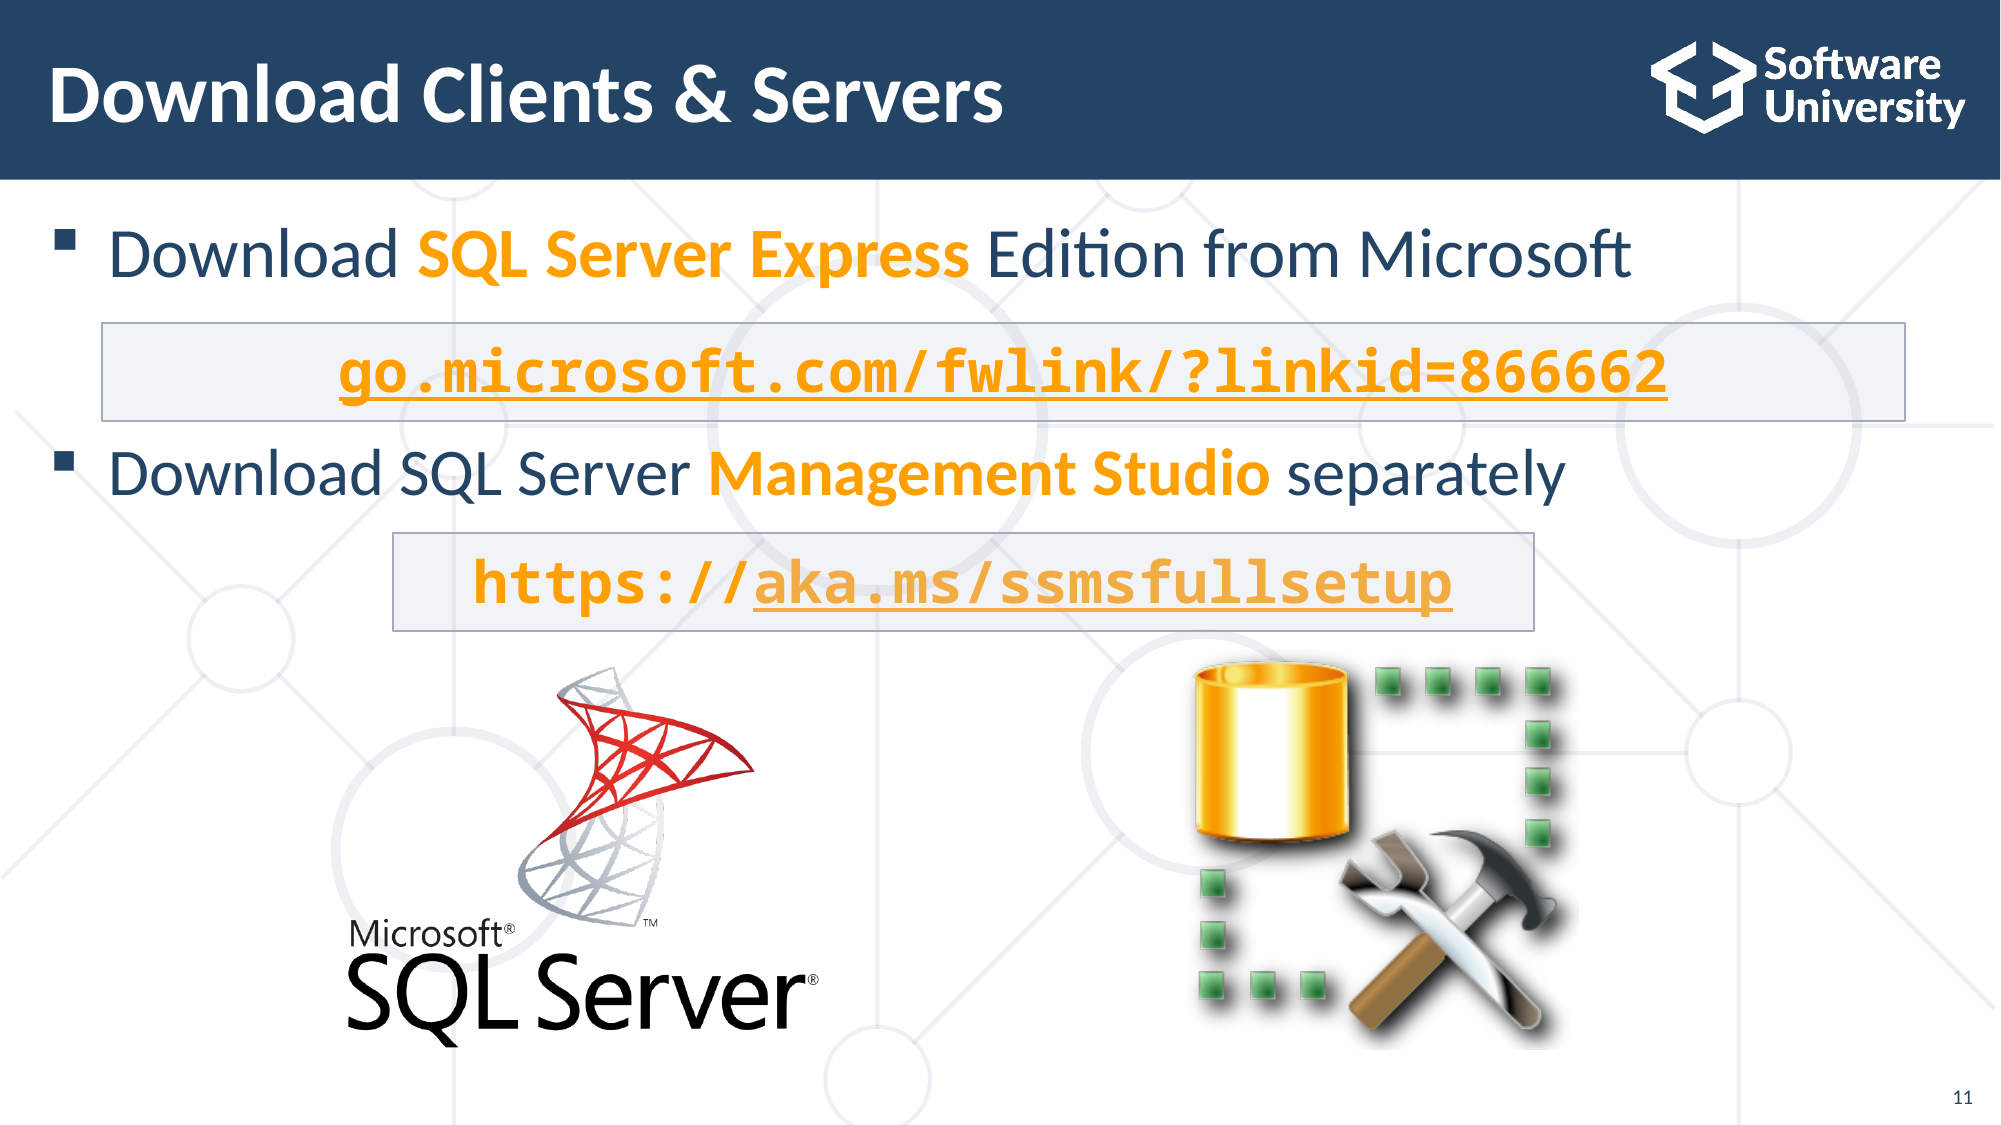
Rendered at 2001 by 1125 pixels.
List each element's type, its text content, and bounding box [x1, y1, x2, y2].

picture [1651, 41, 1966, 134]
title Download Clients & Servers [31, 16, 1625, 162]
picture [345, 663, 822, 1050]
slide_number 11 [1927, 1067, 1989, 1117]
text_box go.microsoft.com/fwlink/?linkid=866662 [101, 322, 1906, 421]
text_box https://aka.ms/ssmsfullsetup [392, 533, 1534, 632]
list Download SQL Server Express Edition from Microsoft Download SQL Server Management Studio separately [31, 196, 1970, 1050]
picture [1178, 649, 1580, 1050]
